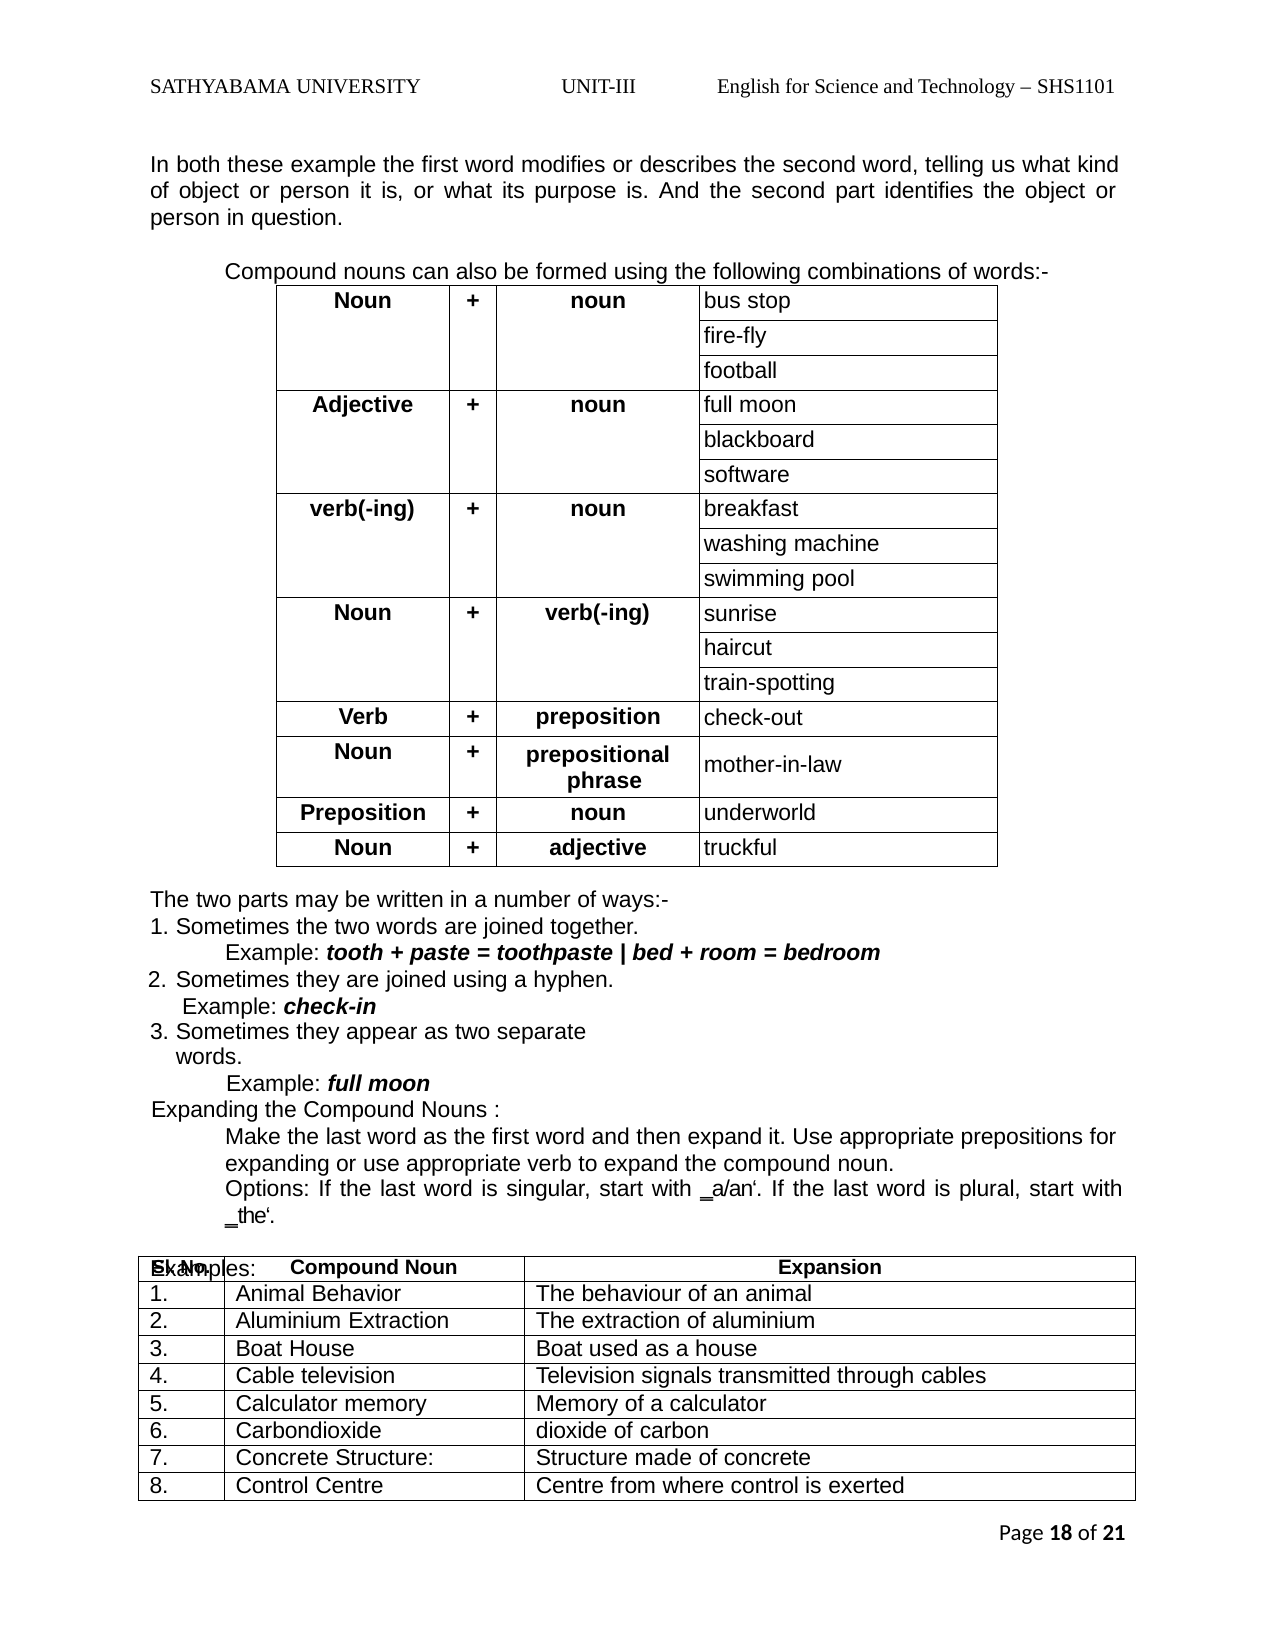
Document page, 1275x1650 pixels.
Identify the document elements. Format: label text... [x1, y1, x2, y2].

table_cell mother-in-law [700, 737, 997, 797]
table_cell Verb [277, 702, 449, 736]
table_cell Television signals transmitted through cables [525, 1364, 1135, 1390]
text_box English for Science and Technology – SHS1101 [714, 70, 1123, 98]
table_cell washing machine [700, 529, 997, 563]
table_cell verb(-ing) [277, 494, 449, 597]
table_cell + [450, 598, 496, 701]
table_cell blackboard [700, 425, 997, 459]
table_cell Memory of a calculator [525, 1391, 1135, 1418]
table_cell check-out [700, 702, 997, 736]
table_cell software [700, 460, 997, 493]
table_cell The extraction of aluminium [525, 1309, 1135, 1335]
table_cell Aluminium Extraction [225, 1309, 524, 1335]
slide_number Page 18 of 21 [997, 1521, 1128, 1650]
table_cell The behaviour of an animal [525, 1282, 1135, 1308]
table_cell Preposition [277, 798, 449, 832]
table_cell Adjective [277, 391, 449, 493]
table_cell haircut [700, 633, 997, 667]
table_cell + [450, 494, 496, 597]
table_cell Noun [277, 598, 449, 701]
table_cell Boat used as a house [525, 1336, 1135, 1363]
table_cell breakfast [700, 494, 997, 528]
table_cell Noun [277, 737, 449, 797]
table_cell + [450, 798, 496, 832]
text_box UNIT-III [559, 70, 642, 98]
table_header Noun [277, 286, 449, 390]
table_cell noun [497, 494, 699, 597]
table_cell prepositional phrase [497, 737, 699, 797]
table_cell + [450, 702, 496, 736]
table_header + [450, 286, 496, 390]
table_cell Cable television [225, 1364, 524, 1390]
table_cell Noun [277, 833, 449, 866]
table_cell Animal Behavior [225, 1282, 524, 1308]
table_cell preposition [497, 702, 699, 736]
text_box The two parts may be written in a number of ways:- Sometimes the two words are joined together. Example: tooth + paste = toothpaste | bed + room = bedroom Sometimes they are joined using a hyphen. Example: check-in Sometimes they appear as two separate words. Example: full moon Expanding the Compound Nouns : Make the last word as the first word and then expand it. Use appropriate prepositions for expanding or use appropriate verb to expand the compound noun. Options: If the last word is singular, start with ‗a/an‘. If the last word is plural, start with ‗the‘. Examples: [147, 883, 1127, 1256]
text_box In both these example the first word modifies or describes the second word, telling us what kind of object or person it is, or what its purpose is. And the second part identifies the object or person in question. Compound nouns can also be formed using the following combinations of words:- [147, 148, 1127, 284]
table_cell 6. [139, 1419, 224, 1445]
table_cell underworld [700, 798, 997, 832]
table_cell Structure made of concrete [525, 1446, 1135, 1472]
table_cell 7. [139, 1446, 224, 1472]
table_cell 5. [139, 1391, 224, 1418]
table_cell train-spotting [700, 668, 997, 701]
table_cell Centre from where control is exerted [525, 1473, 1135, 1500]
table_cell verb(-ing) [497, 598, 699, 701]
table_header Expansion [525, 1257, 1135, 1281]
table_header Sl. No. [139, 1257, 224, 1281]
table_cell football [700, 356, 997, 390]
table_cell Control Centre [225, 1473, 524, 1500]
table_cell noun [497, 798, 699, 832]
table_cell full moon [700, 391, 997, 424]
table_cell + [450, 391, 496, 493]
table_header Compound Noun [225, 1257, 524, 1281]
table_header noun [497, 286, 699, 390]
table_cell sunrise [700, 598, 997, 632]
table_cell noun [497, 391, 699, 493]
table_cell + [450, 737, 496, 797]
table_cell 2. [139, 1309, 224, 1335]
table_header bus stop [700, 286, 997, 320]
table_cell Calculator memory [225, 1391, 524, 1418]
table_cell swimming pool [700, 564, 997, 597]
table_cell 8. [139, 1473, 224, 1500]
table_cell Concrete Structure: [225, 1446, 524, 1472]
table_cell 3. [139, 1336, 224, 1363]
table_cell fire-fly [700, 321, 997, 355]
table_cell Boat House [225, 1336, 524, 1363]
table_cell 4. [139, 1364, 224, 1390]
table_cell dioxide of carbon [525, 1419, 1135, 1445]
table_cell + [450, 833, 496, 866]
table_cell adjective [497, 833, 699, 866]
table_cell truckful [700, 833, 997, 866]
table_cell 1. [139, 1282, 224, 1308]
text_box SATHYABAMA UNIVERSITY [147, 70, 430, 98]
table_cell Carbondioxide [225, 1419, 524, 1445]
